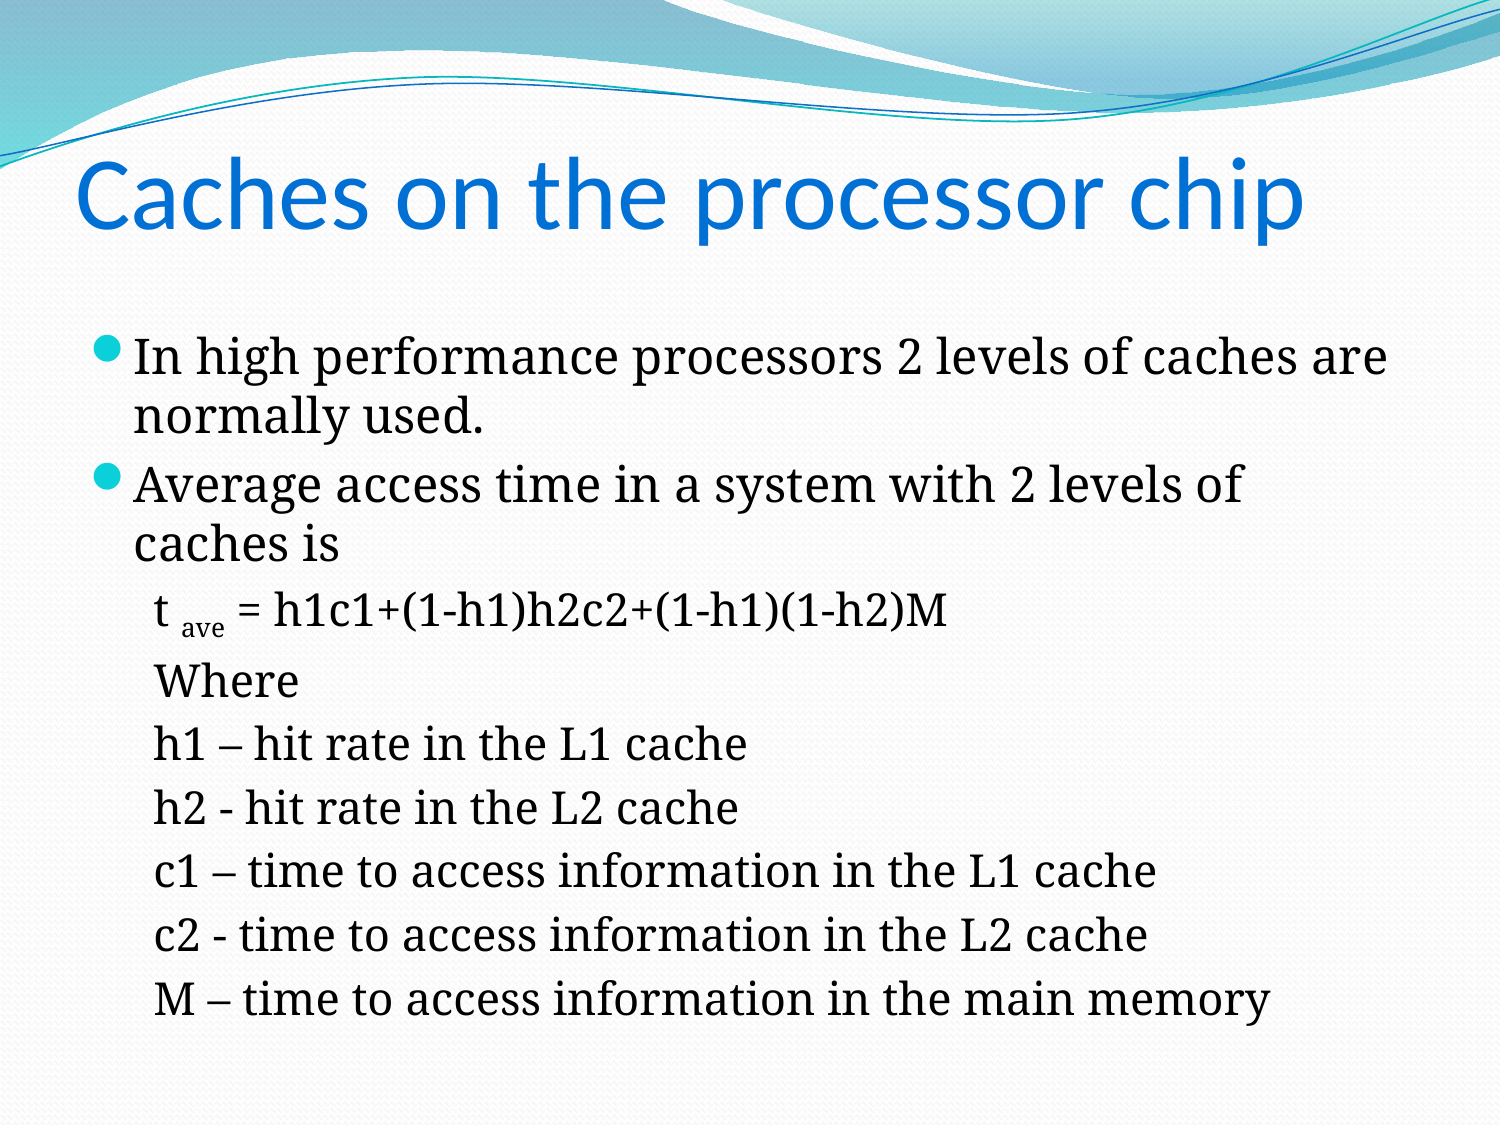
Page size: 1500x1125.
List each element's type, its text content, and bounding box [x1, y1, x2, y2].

list In high performance processors 2 levels of caches are normally used. Average access time in a system with 2 levels of caches is t ave = h1c1+(1-h1)h2c2+(1-h1)(1-h2)M Where h1 – hit rate in the L1 cache h2 - hit rate in the L2 cache c1 – time to access information in the L1 cache c2 - time to access information in the L2 cache M – time to access information in the main memory [75, 317, 1425, 1038]
title Caches on the processor chip [75, 62, 1425, 250]
